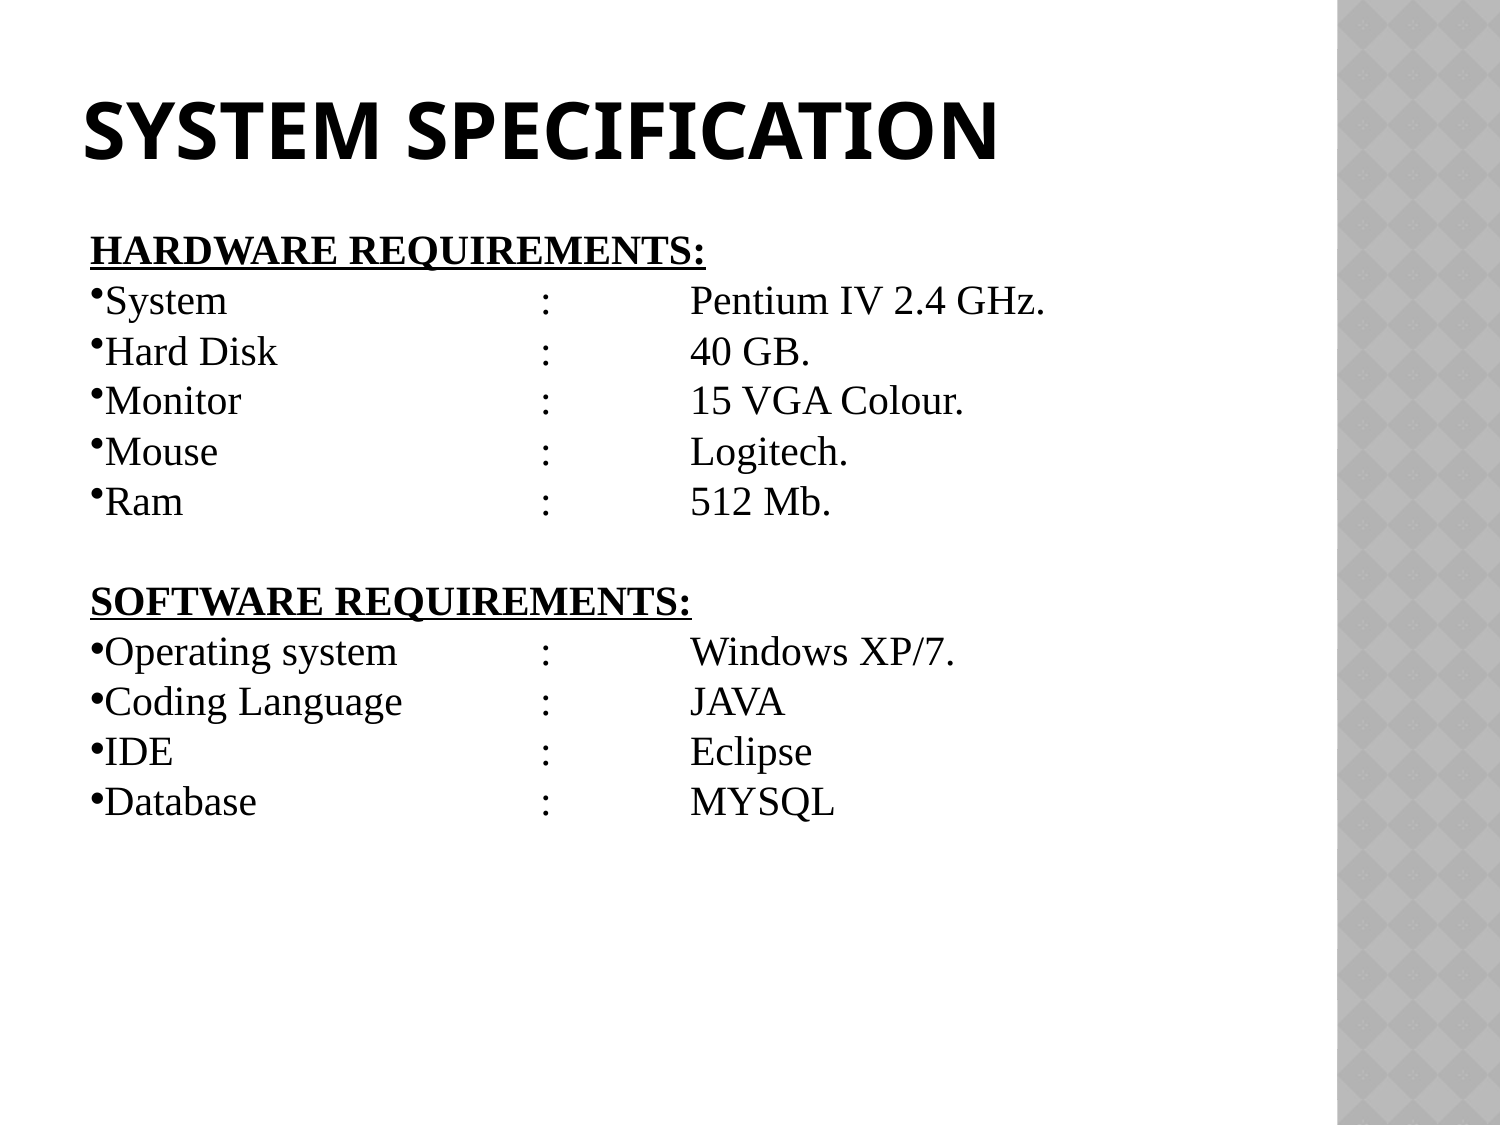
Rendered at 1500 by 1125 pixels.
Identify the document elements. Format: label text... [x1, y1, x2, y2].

text_box HARDWARE REQUIREMENTS: System : Pentium IV 2.4 GHz. Hard Disk : 40 GB. Monitor : 15 VGA Colour. Mouse : Logitech. Ram : 512 Mb. SOFTWARE REQUIREMENTS: Operating system : Windows XP/7. Coding Language : JAVA IDE : Eclipse Database : MYSQL [75, 215, 1300, 932]
title System Specification [75, 52, 1263, 175]
